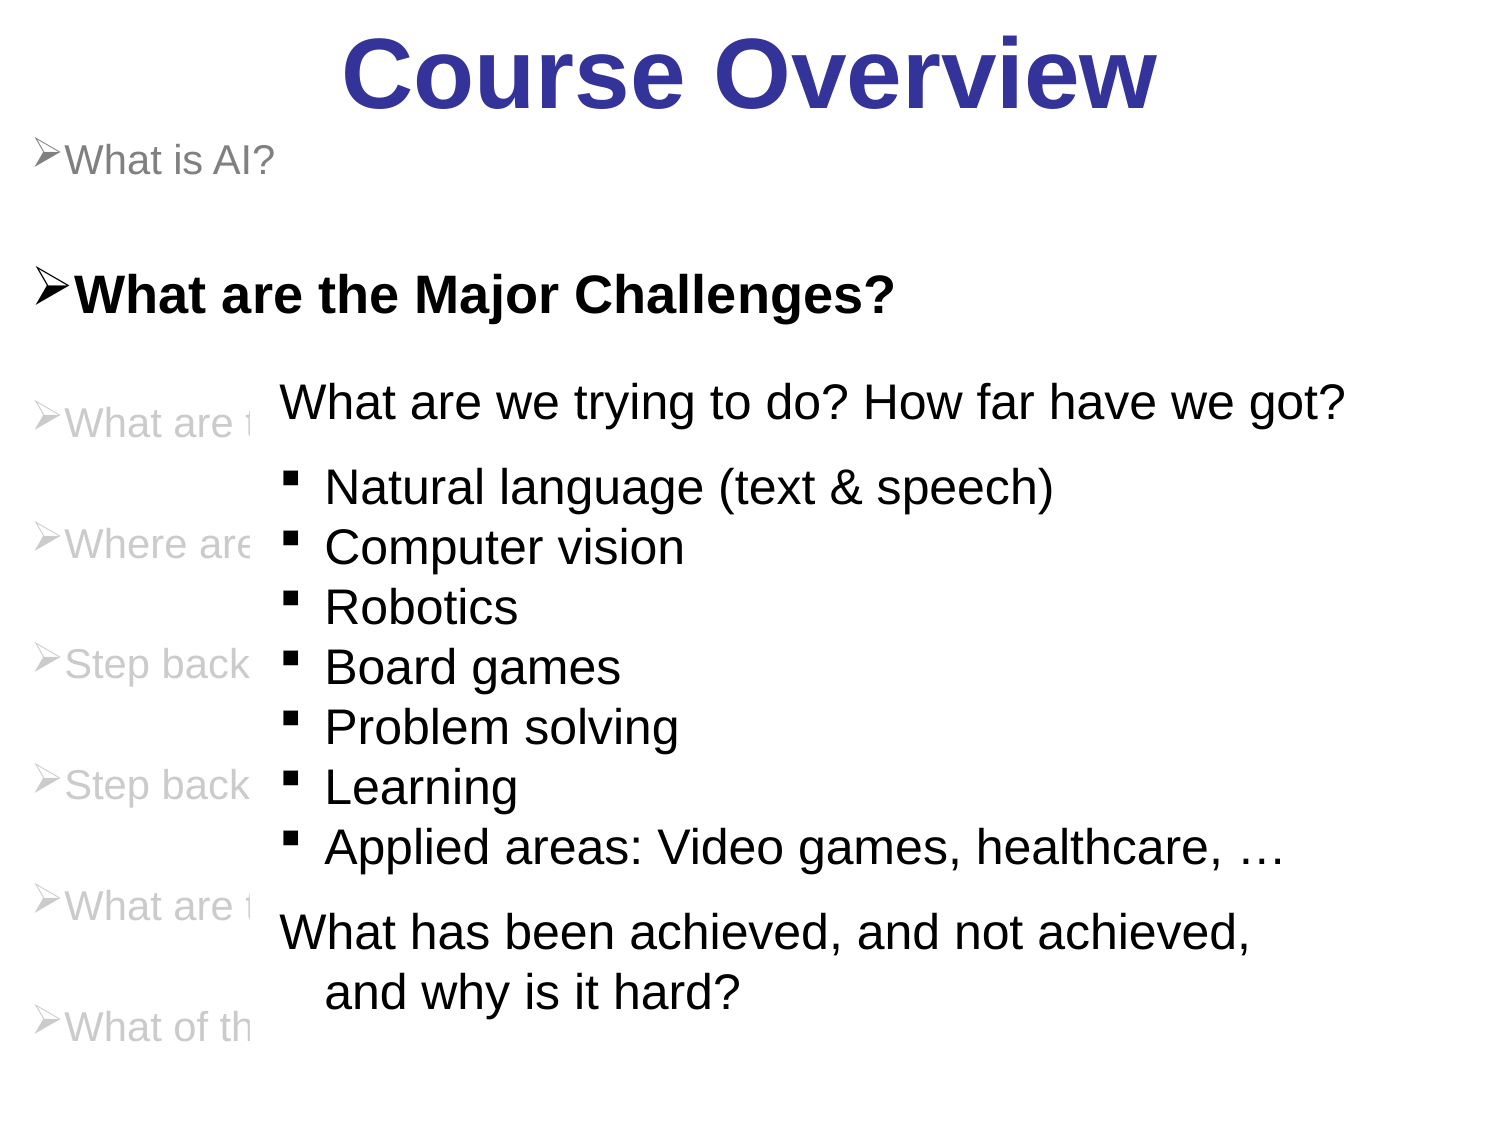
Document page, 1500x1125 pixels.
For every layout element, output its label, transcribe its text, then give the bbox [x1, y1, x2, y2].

text_box What are we trying to do? How far have we got? Natural language (text & speech) Computer vision Robotics Board games Problem solving Learning Applied areas: Video games, healthcare, … What has been achieved, and not achieved, and why is it hard? [249, 362, 1438, 1063]
list What is AI? What are the Major Challenges? What are the Main Techniques? Where are we failing, and why? Step back and look at the Science Step back and look at the History of AI What are the Major Schools of Thought? What of the Future? [0, 124, 1500, 1125]
title Course Overview [74, 0, 1426, 124]
